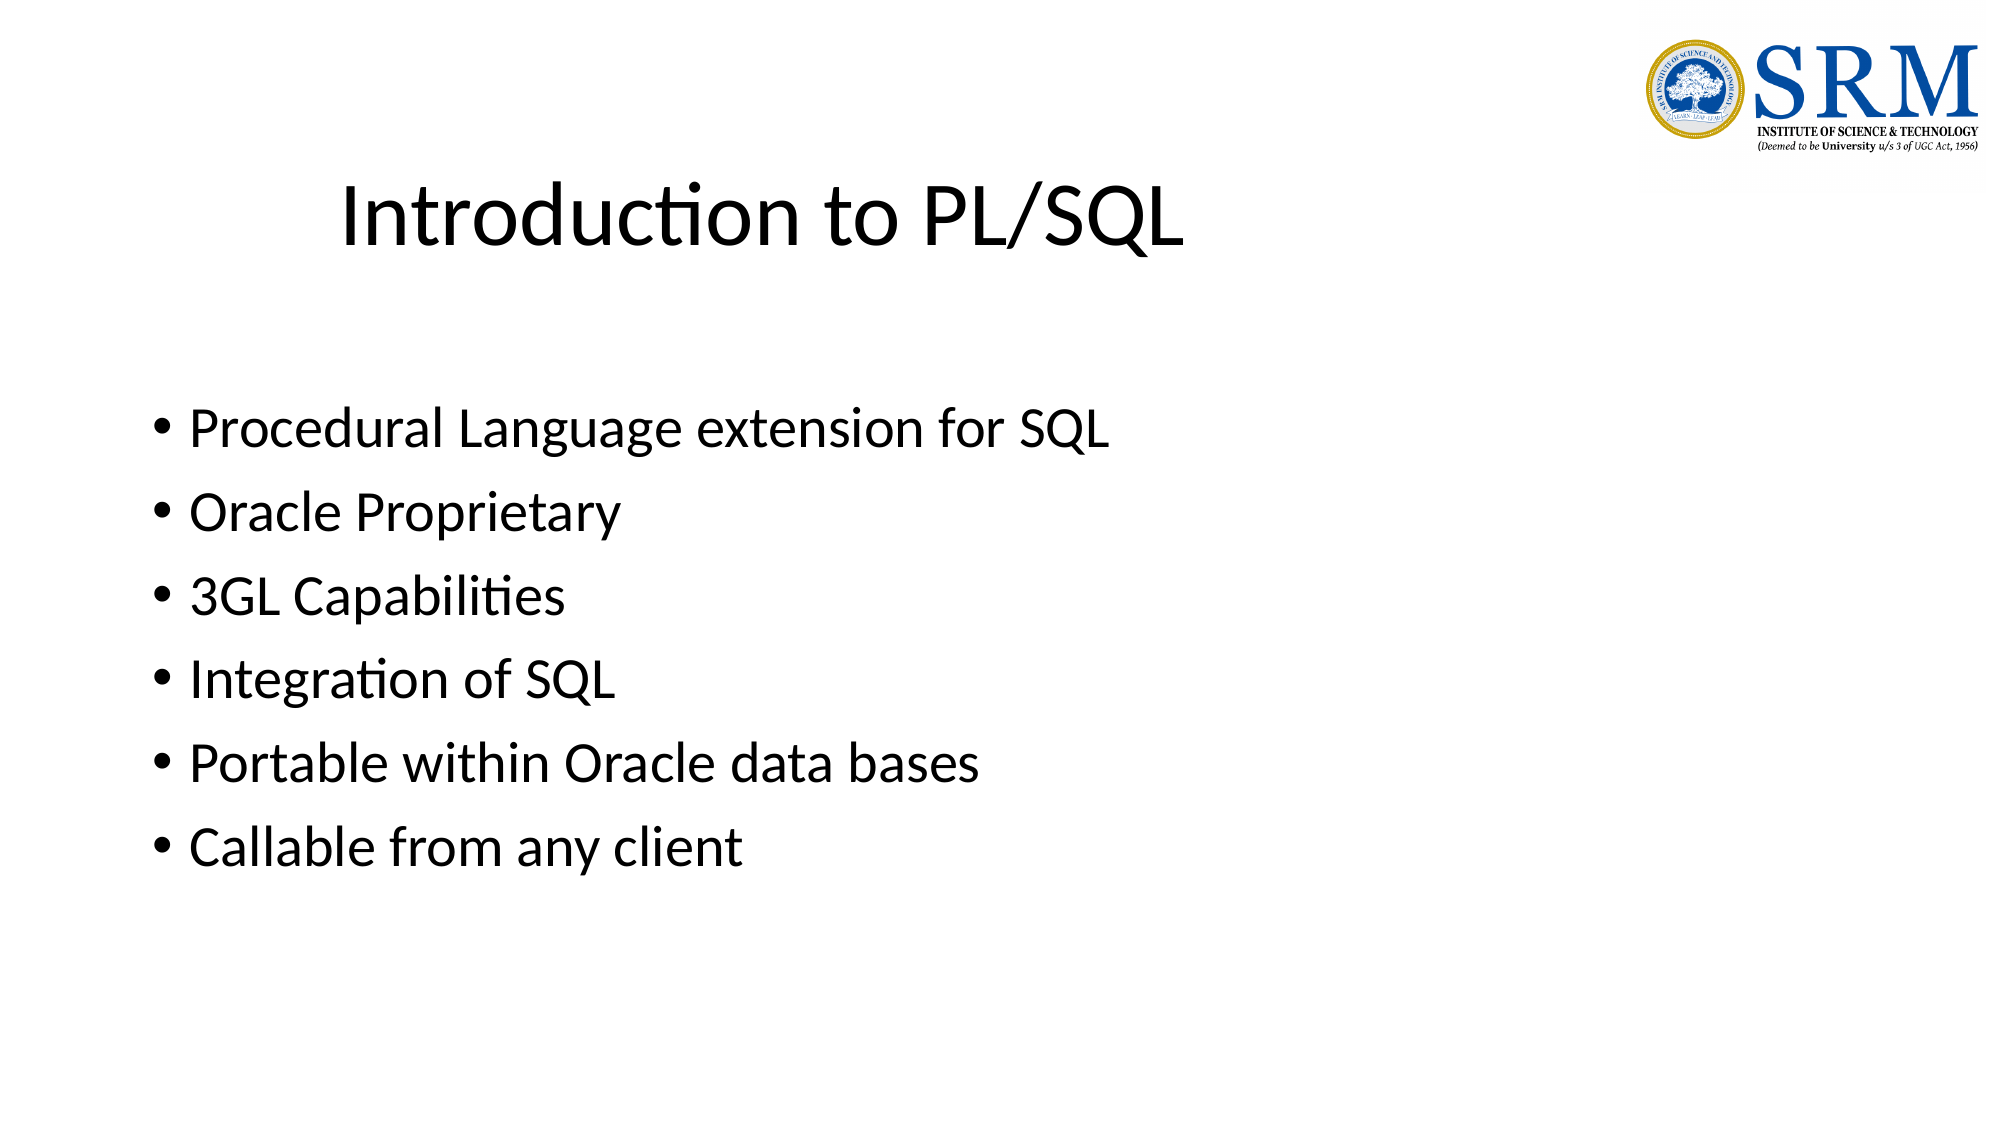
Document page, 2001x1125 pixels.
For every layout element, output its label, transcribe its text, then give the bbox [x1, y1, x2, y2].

picture [1639, 0, 1986, 193]
list Procedural Language extension for SQL Oracle Proprietary 3GL Capabilities Integration of SQL Portable within Oracle data bases Callable from any client [137, 299, 1863, 1014]
title Introduction to PL/SQL [324, 45, 1675, 288]
